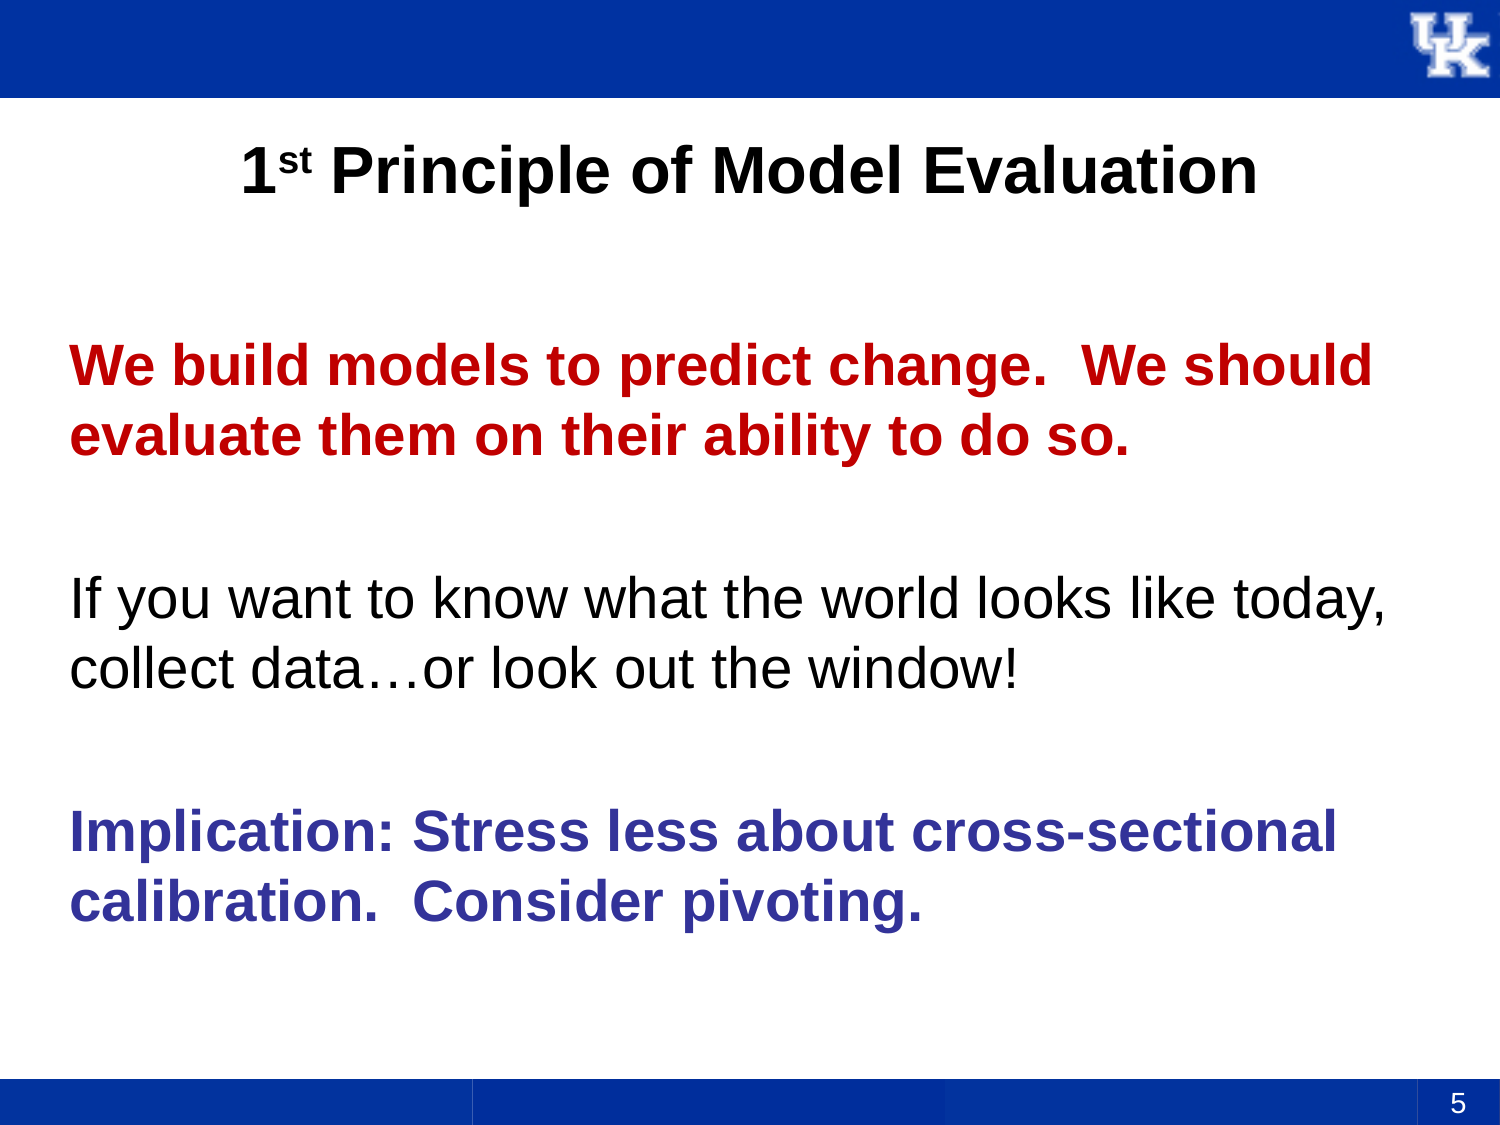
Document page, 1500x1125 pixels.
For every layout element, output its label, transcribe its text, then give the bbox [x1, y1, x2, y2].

slide_number 5 [1417, 1079, 1500, 1125]
picture [0, 0, 1500, 98]
list We build models to predict change. We should evaluate them on their ability to do so. If you want to know what the world looks like today, collect data…or look out the window! Implication: Stress less about cross-sectional calibration. Consider pivoting. [53, 237, 1448, 1040]
title 1st Principle of Model Evaluation [53, 119, 1448, 209]
